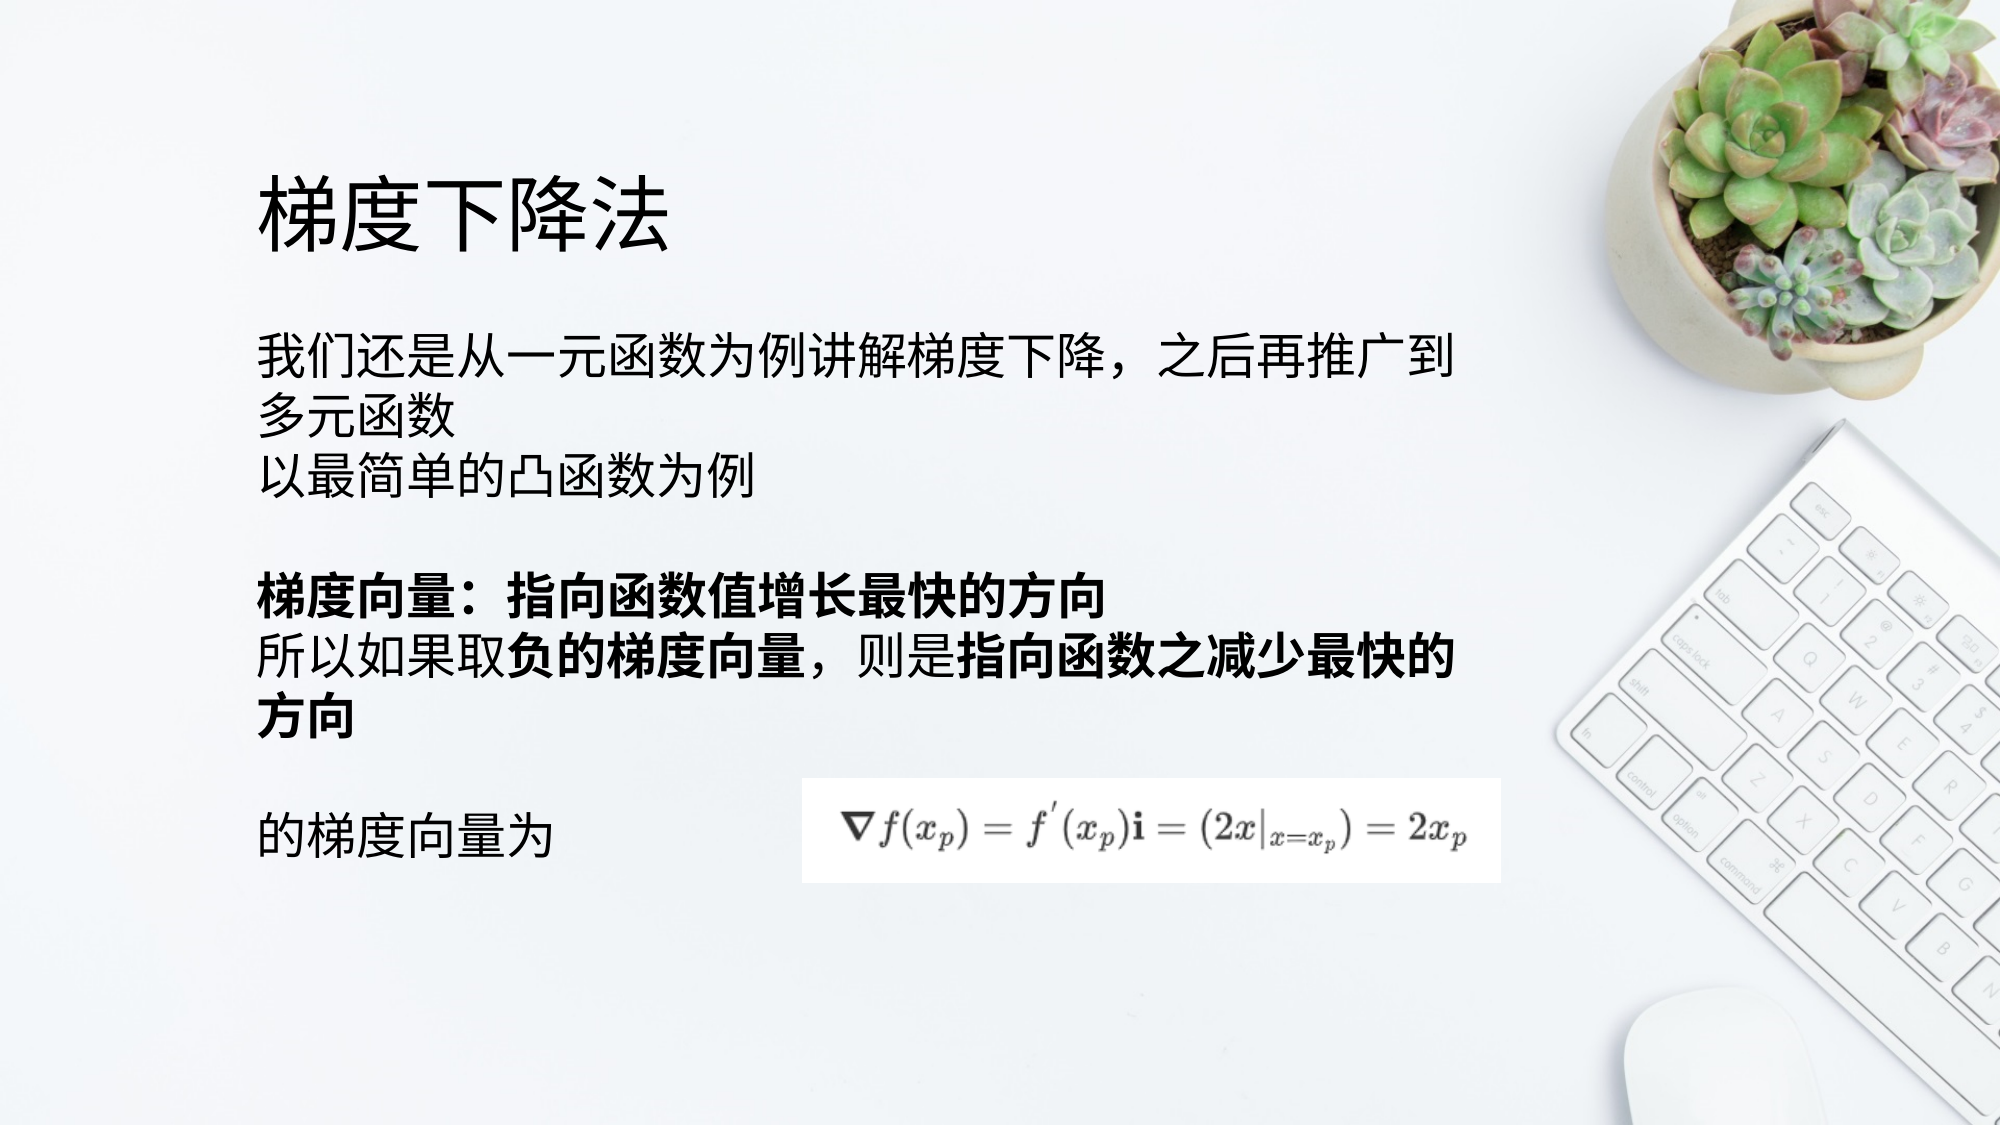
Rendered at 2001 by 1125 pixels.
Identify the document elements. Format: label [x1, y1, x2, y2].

picture [0, 0, 2000, 1125]
list [802, 778, 1501, 883]
